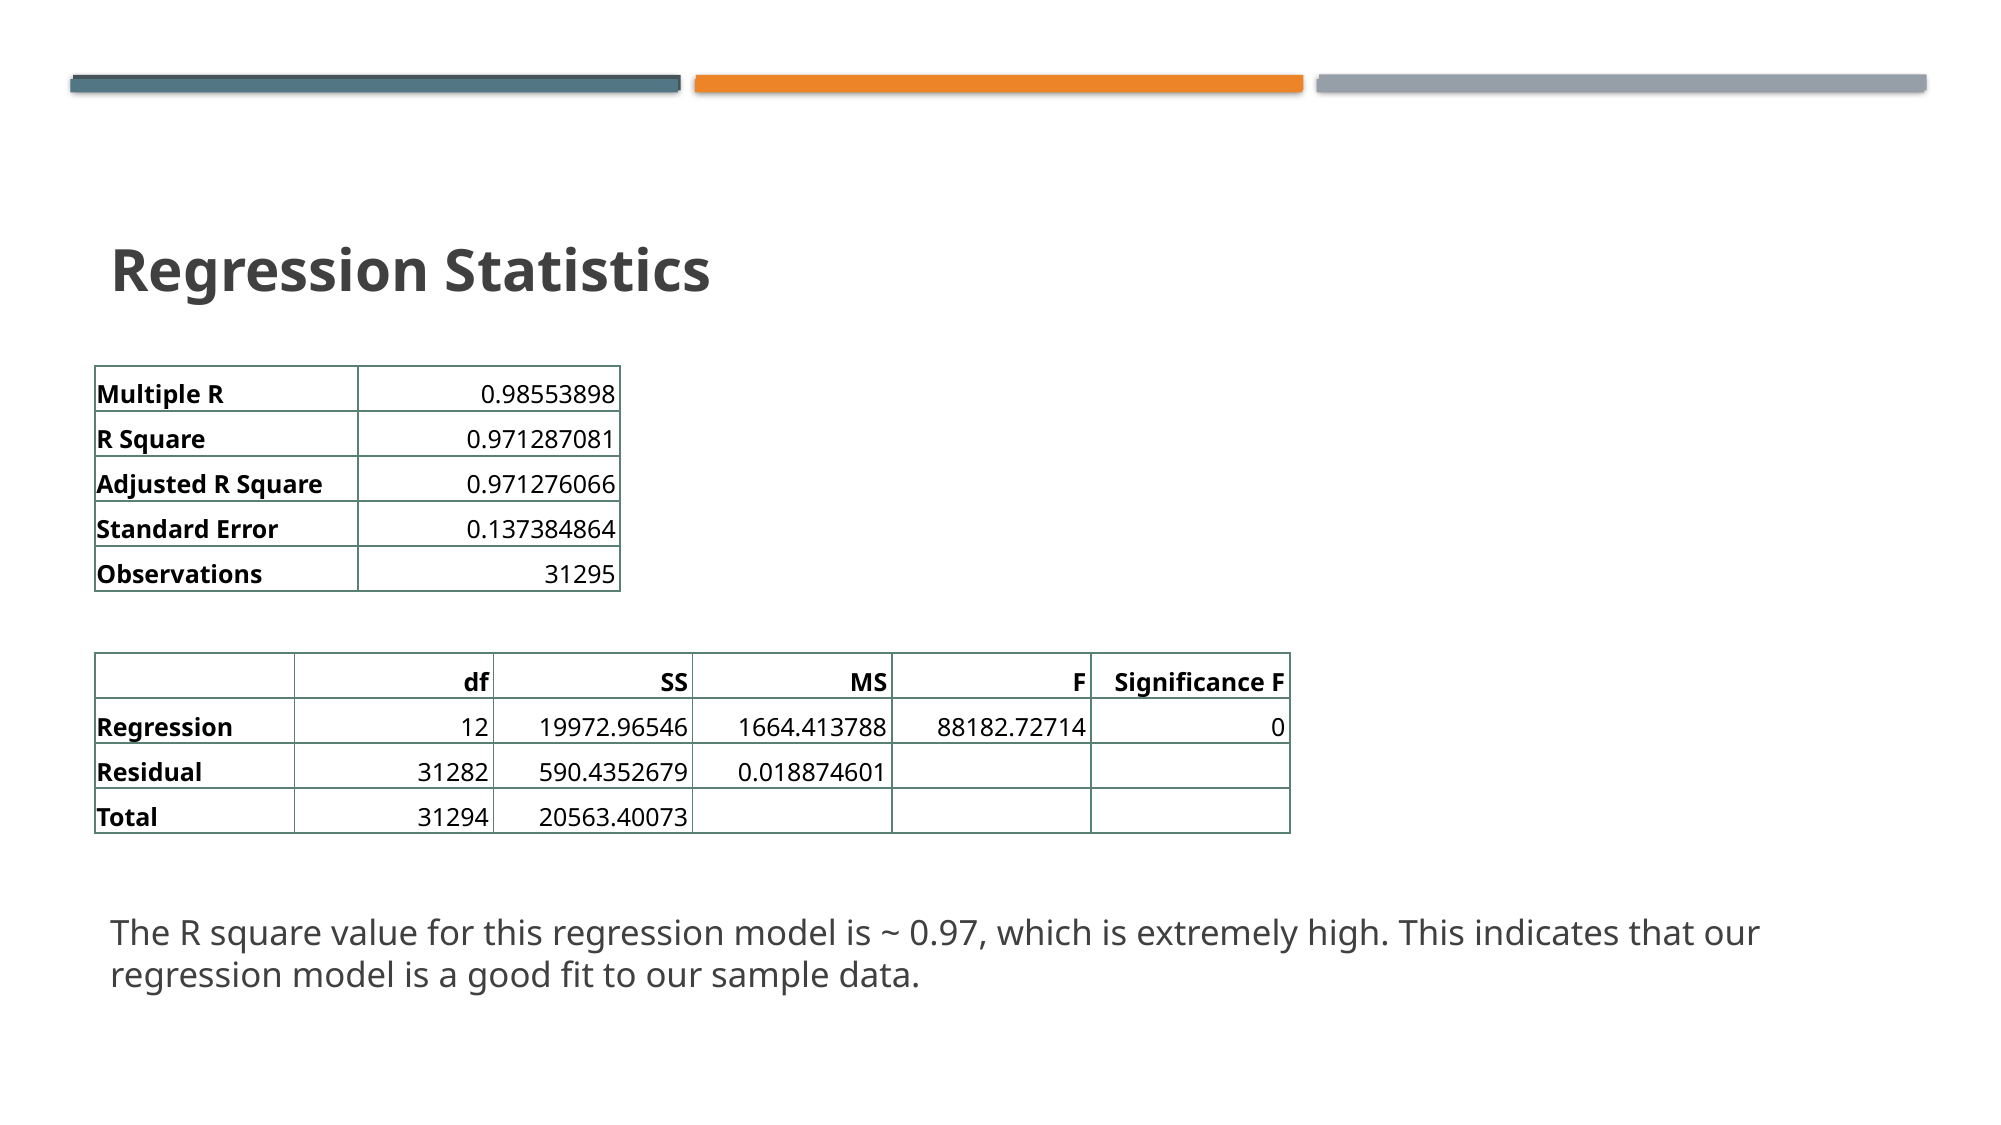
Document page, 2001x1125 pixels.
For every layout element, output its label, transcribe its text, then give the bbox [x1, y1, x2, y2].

table_cell 0.971276066 [359, 457, 619, 500]
table_cell Observations [96, 547, 357, 590]
table_header SS [494, 654, 692, 697]
table_cell 0.018874601 [693, 744, 891, 787]
table_cell 1664.413788 [693, 699, 891, 742]
table_cell 31295 [359, 547, 619, 590]
table_cell Standard Error [96, 502, 357, 545]
table_cell [893, 789, 1090, 832]
table_cell 12 [295, 699, 493, 742]
table_cell 88182.72714 [893, 699, 1090, 742]
table_header F [893, 654, 1090, 697]
table_header df [295, 654, 493, 697]
table_cell 19972.96546 [494, 699, 692, 742]
table_cell [1092, 789, 1289, 832]
table_cell 31294 [295, 789, 493, 832]
table_cell Residual [96, 744, 294, 787]
table_header Multiple R [96, 367, 357, 410]
table_header [96, 654, 294, 697]
table_cell R Square [96, 412, 357, 455]
table_cell 20563.40073 [494, 789, 692, 832]
table_header MS [693, 654, 891, 697]
table_cell 0.971287081 [359, 412, 619, 455]
table_cell Regression [96, 699, 294, 742]
table_cell [693, 789, 891, 832]
table_cell 590.4352679 [494, 744, 692, 787]
table_header Significance F [1092, 654, 1289, 697]
table_header 0.98553898 [359, 367, 619, 410]
table_cell 0 [1092, 699, 1289, 742]
table_cell [893, 744, 1090, 787]
table_cell Total [96, 789, 294, 832]
table_cell Adjusted R Square [96, 457, 357, 500]
text_box The R square value for this regression model is ~ 0.97, which is extremely high. This indicates that our regression model is a good fit to our sample data. [95, 903, 1905, 1002]
table_cell 31282 [295, 744, 493, 787]
title Regression Statistics [95, 115, 1905, 311]
table_cell 0.137384864 [359, 502, 619, 545]
table_cell [1092, 744, 1289, 787]
